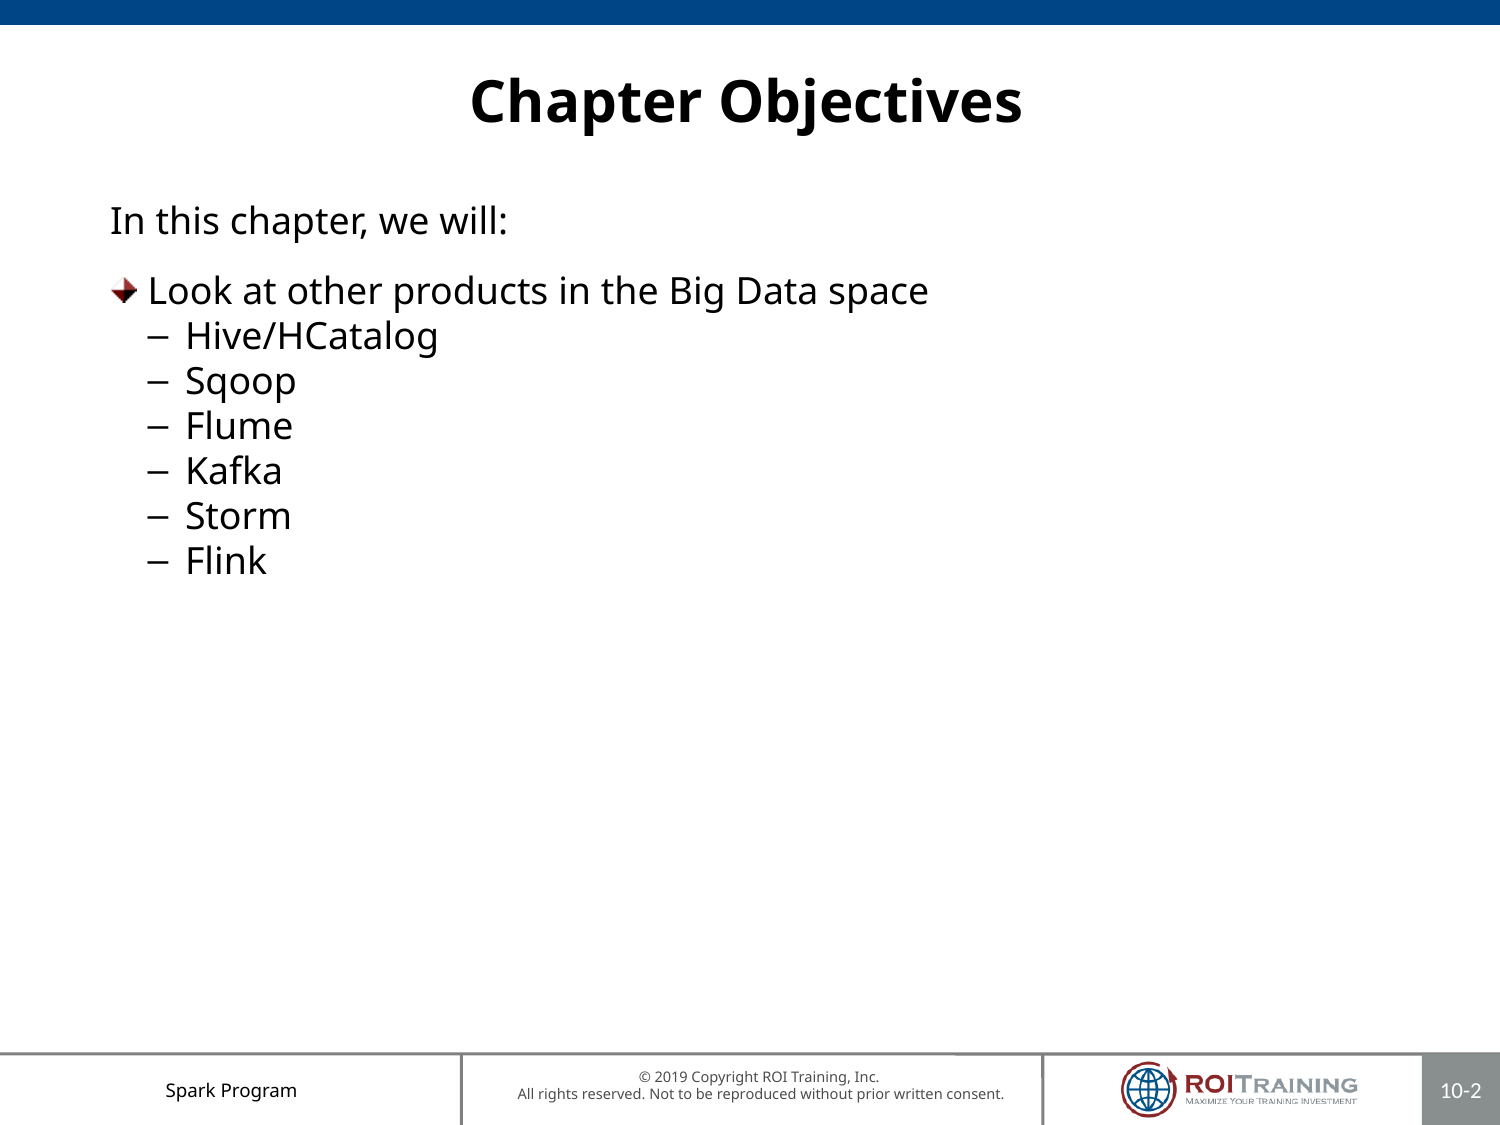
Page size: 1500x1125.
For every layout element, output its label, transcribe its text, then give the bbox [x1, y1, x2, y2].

list In this chapter, we will: Look at other products in the Big Data space Hive/HCatalog Sqoop Flume Kafka Storm Flink [95, 189, 1411, 1022]
picture [110, 276, 137, 303]
title Chapter Objectives [172, 47, 1322, 151]
picture [1113, 1060, 1362, 1118]
